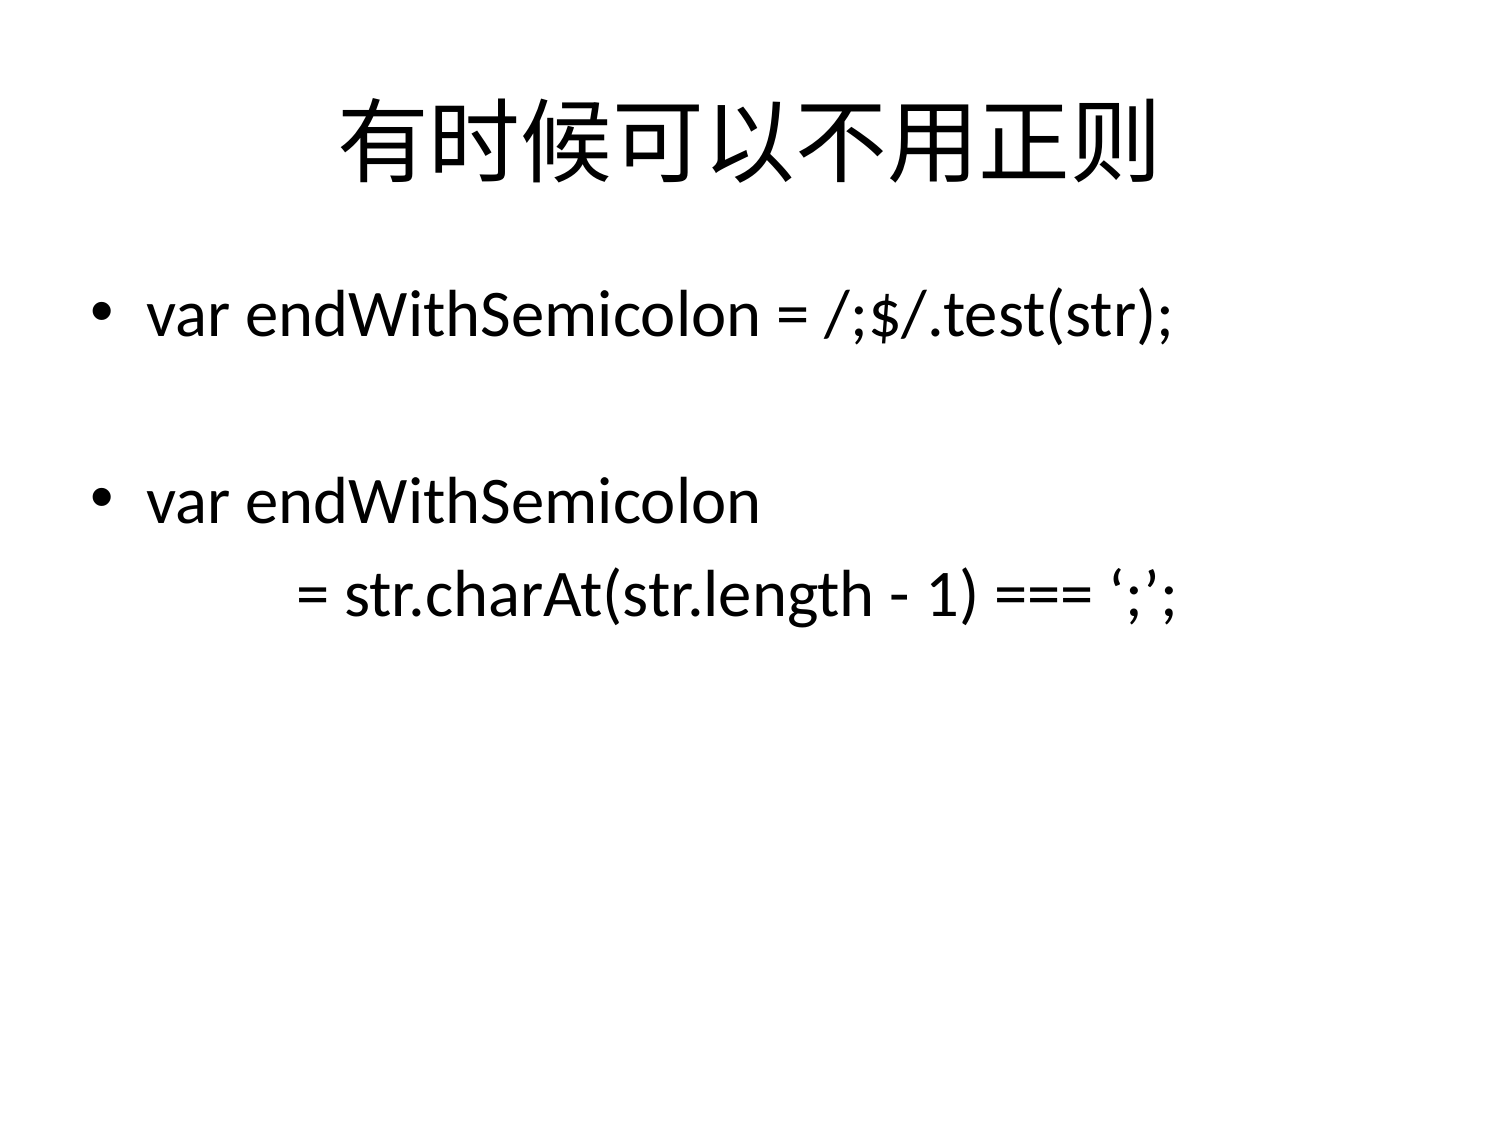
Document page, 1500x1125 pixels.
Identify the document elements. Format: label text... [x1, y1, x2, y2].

title 有时候可以不用正则 [75, 45, 1425, 233]
list var endWithSemicolon = /;$/.test(str); var endWithSemicolon = str.charAt(str.length - 1) === ‘;’; [75, 262, 1425, 1005]
